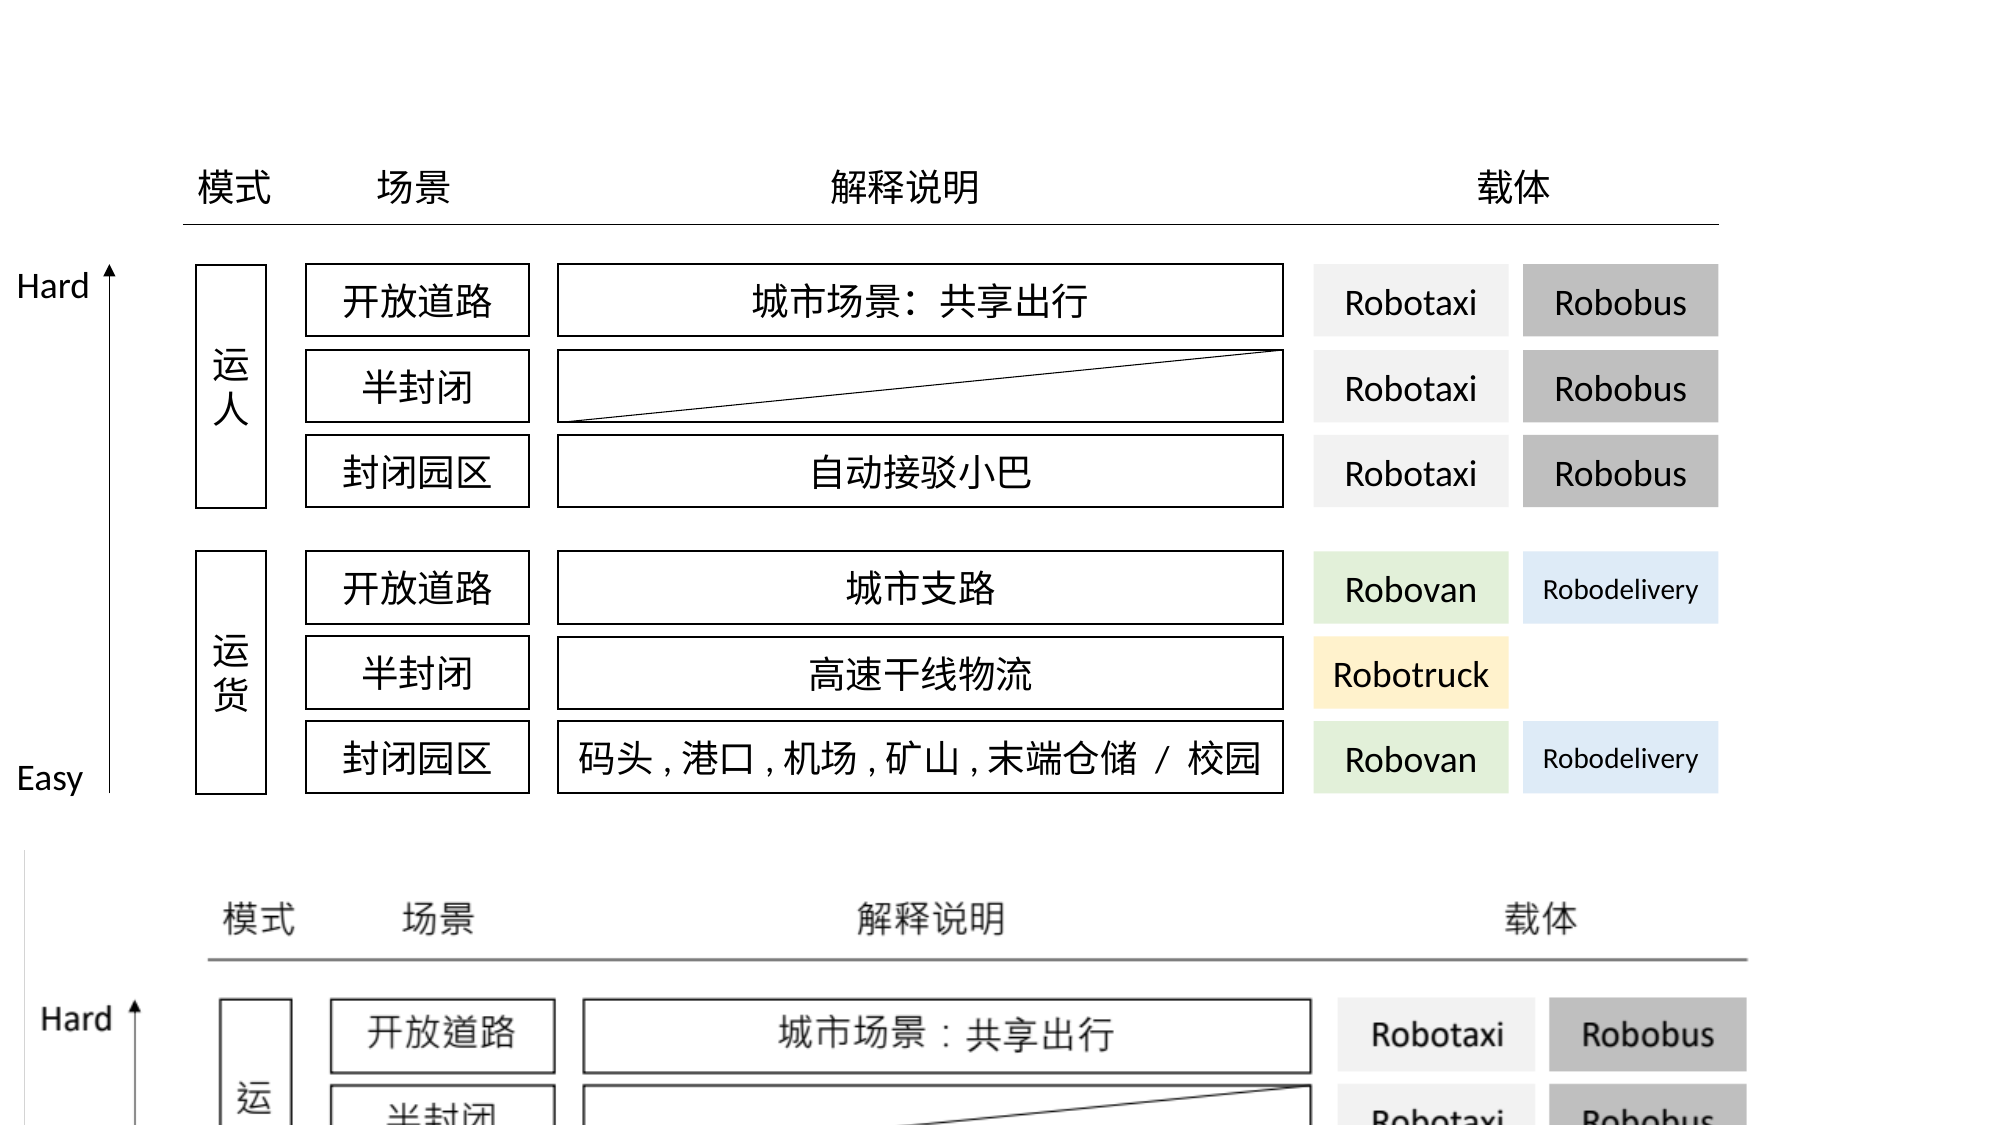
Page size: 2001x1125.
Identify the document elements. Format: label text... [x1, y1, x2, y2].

text_box Hard [1, 253, 113, 314]
text_box 封闭园区 [305, 720, 530, 794]
text_box 场景 [361, 156, 473, 217]
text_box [559, 350, 1283, 423]
text_box Robotaxi [1312, 434, 1510, 508]
text_box 运货 [195, 550, 267, 795]
text_box Robodelivery [1522, 550, 1719, 625]
text_box 半封闭 [305, 635, 530, 710]
text_box 半封闭 [305, 349, 530, 423]
text_box 开放道路 [305, 550, 530, 625]
picture [17, 850, 1827, 1125]
text_box Easy [1, 745, 113, 806]
text_box 载体 [1461, 156, 1601, 217]
text_box [1, 116, 1801, 834]
text_box 自动接驳小巴 [557, 434, 1284, 508]
text_box Robovan [1312, 550, 1510, 625]
text_box Robotruck [1312, 635, 1510, 710]
text_box Robotaxi [1312, 349, 1510, 423]
text_box 码头,港口,机场,矿山,末端仓储 / 校园 [557, 720, 1284, 794]
text_box Robobus [1522, 349, 1719, 423]
text_box 模式 [182, 156, 294, 217]
text_box 封闭园区 [305, 434, 530, 508]
text_box 高速干线物流 [557, 636, 1284, 710]
text_box Robodelivery [1522, 720, 1719, 794]
text_box 开放道路 [305, 263, 530, 337]
text_box Robobus [1522, 434, 1719, 508]
text_box 运人 [195, 264, 267, 509]
text_box 城市场景：共享出行 [557, 263, 1284, 337]
text_box 城市支路 [557, 550, 1284, 625]
text_box Robovan [1312, 720, 1510, 794]
text_box 解释说明 [815, 156, 1121, 217]
text_box Robobus [1522, 263, 1719, 337]
text_box Robotaxi [1312, 263, 1510, 337]
